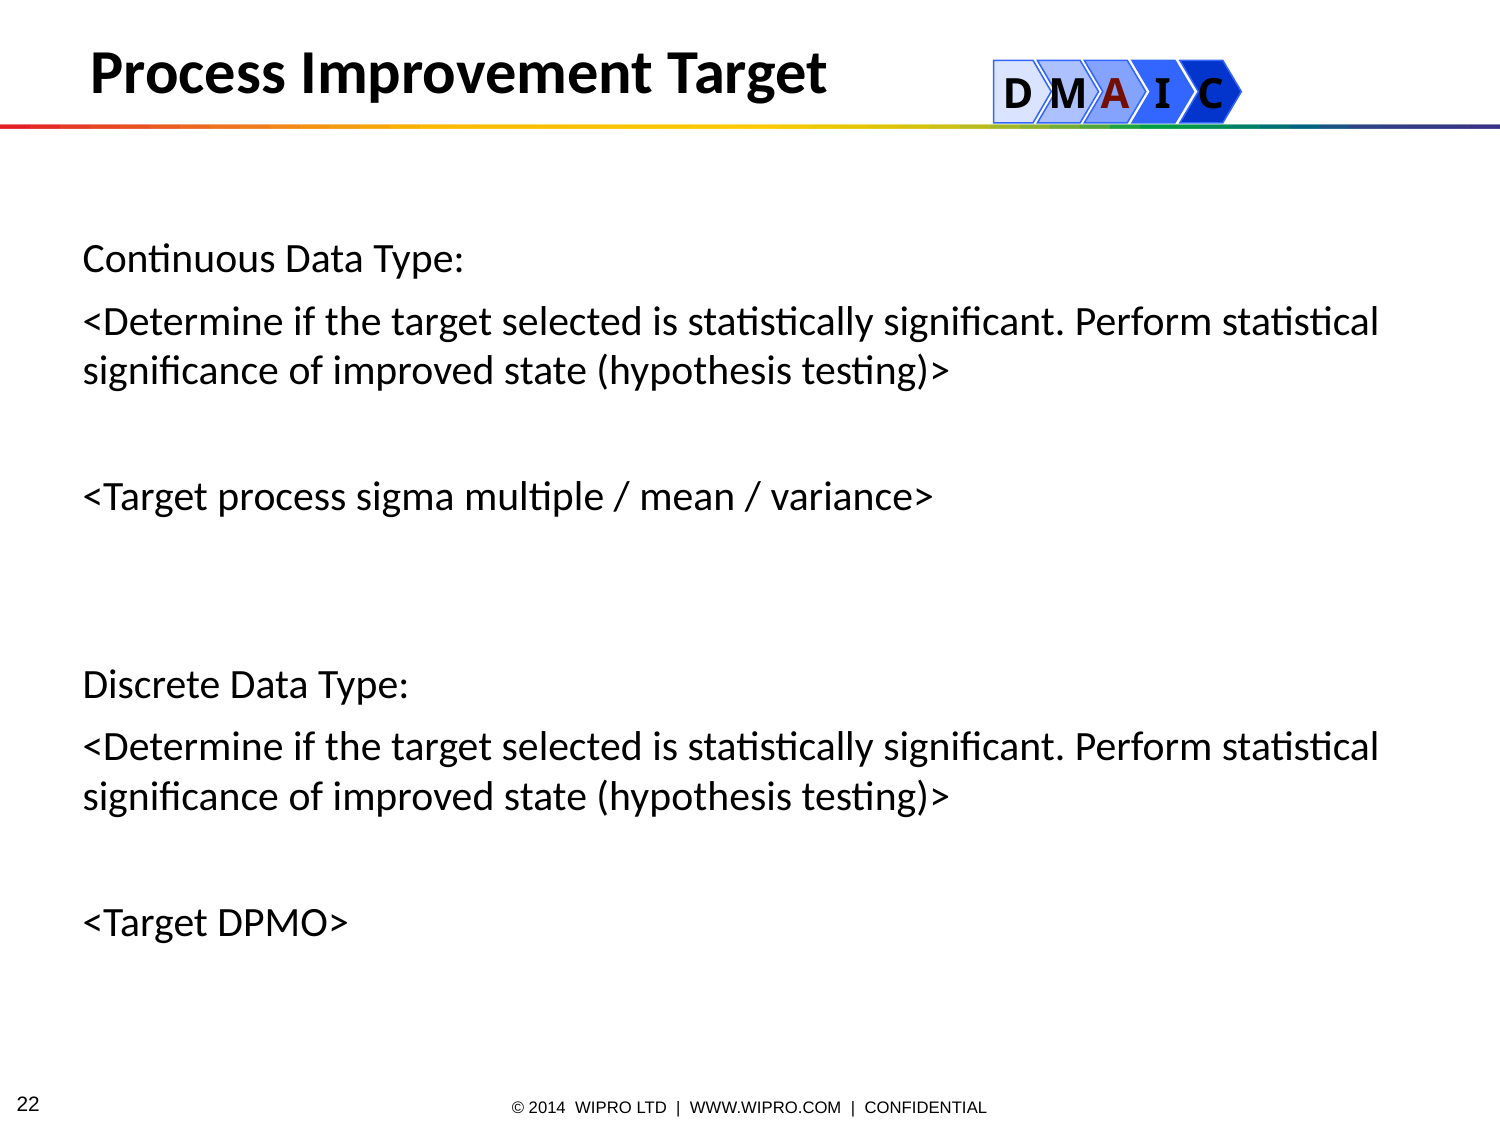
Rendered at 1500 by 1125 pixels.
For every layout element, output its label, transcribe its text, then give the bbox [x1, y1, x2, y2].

list Continuous Data Type: <Determine if the target selected is statistically significant. Perform statistical significance of improved state (hypothesis testing)> <Target process sigma multiple / mean / variance> Discrete Data Type: <Determine if the target selected is statistically significant. Perform statistical significance of improved state (hypothesis testing)> <Target DPMO> [75, 223, 1427, 957]
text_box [993, 60, 1242, 124]
list Process Improvement Target [75, 23, 1426, 115]
